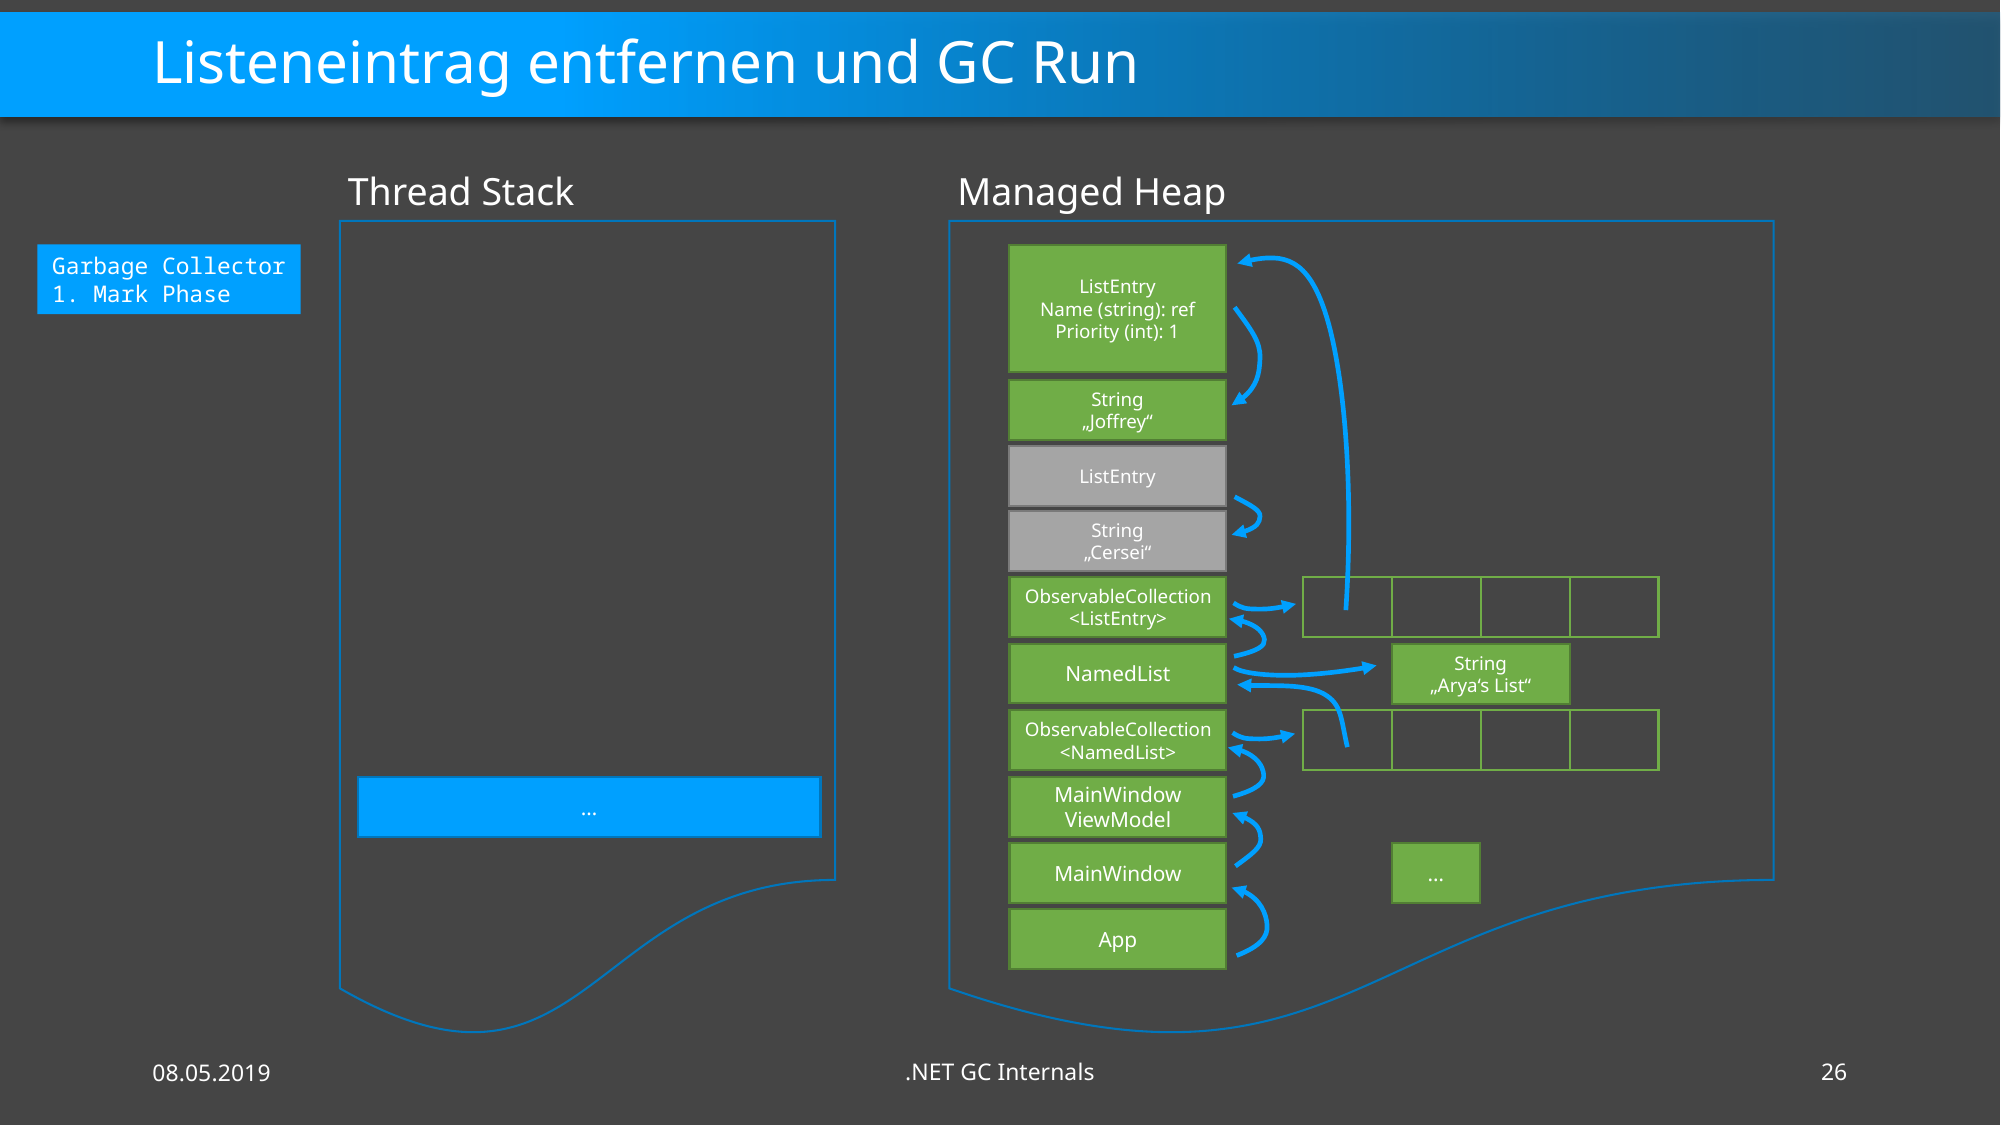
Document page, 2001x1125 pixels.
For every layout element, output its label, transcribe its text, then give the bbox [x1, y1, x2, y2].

text_box Managed Heap [942, 160, 1242, 220]
text_box [948, 219, 1775, 1034]
text_box ObservableCollection<ListEntry> [1008, 576, 1227, 638]
text_box String „Joffrey“ [1008, 379, 1227, 441]
text_box … [1391, 842, 1481, 904]
text_box String „Arya‘s List“ [1391, 643, 1571, 705]
text_box [1228, 614, 1266, 658]
text_box [1237, 679, 1340, 722]
text_box App [1008, 908, 1227, 970]
text_box [1232, 600, 1296, 613]
text_box [1232, 811, 1262, 867]
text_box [1303, 710, 1659, 771]
text_box [1231, 885, 1269, 957]
text_box ListEntry [1008, 445, 1227, 507]
slide_number 26 [1412, 1042, 1863, 1103]
text_box MainWindow [1008, 842, 1227, 904]
text_box [1237, 254, 1350, 576]
text_box Thread Stack [333, 160, 590, 220]
text_box [1227, 744, 1265, 798]
text_box [338, 219, 837, 1034]
text_box Garbage Collector 1. Mark Phase [37, 244, 301, 315]
footer .NET GC Internals [662, 1042, 1338, 1103]
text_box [1303, 576, 1659, 637]
text_box String „Cersei“ [1008, 510, 1227, 572]
text_box [1233, 661, 1377, 677]
text_box MainWindow ViewModel [1008, 776, 1227, 838]
text_box [1231, 306, 1262, 406]
title Listeneintrag entfernen und GC Run [137, 23, 1863, 107]
text_box ListEntry Name (string): ref Priority (int): 1 [1008, 244, 1227, 373]
text_box [1231, 495, 1262, 538]
text_box ObservableCollection<NamedList> [1008, 709, 1227, 771]
text_box … [357, 776, 822, 838]
text_box [1232, 730, 1296, 743]
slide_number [137, 1042, 588, 1103]
text_box NamedList [1008, 643, 1227, 704]
